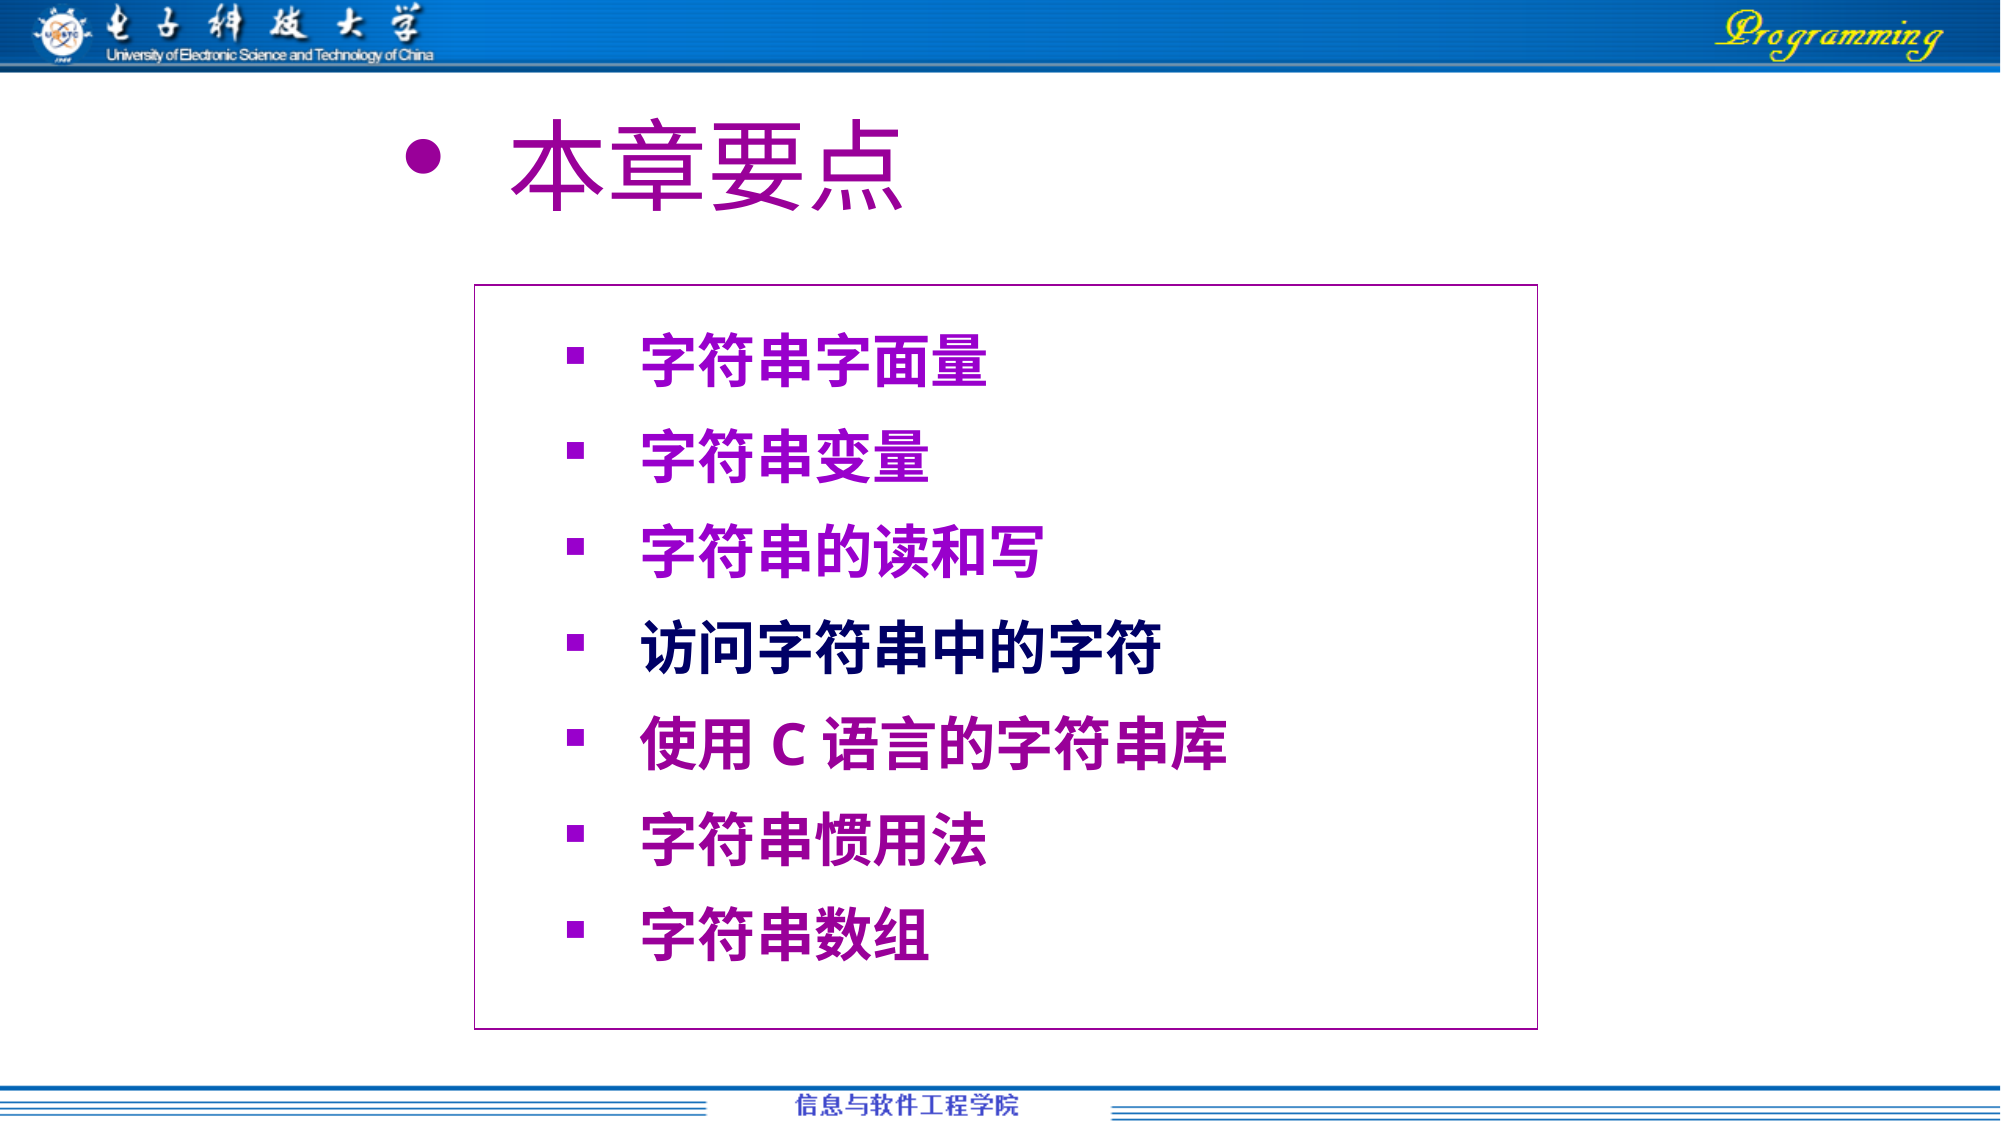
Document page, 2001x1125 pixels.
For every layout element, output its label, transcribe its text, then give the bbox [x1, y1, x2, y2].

text_box 本章要点 [385, 96, 1674, 232]
text_box 字符串字面量 字符串变量 字符串的读和写 访问字符串中的字符 使用C语言的字符串库 字符串惯用法 字符串数组 [474, 284, 1538, 1030]
picture [0, 0, 2001, 1125]
